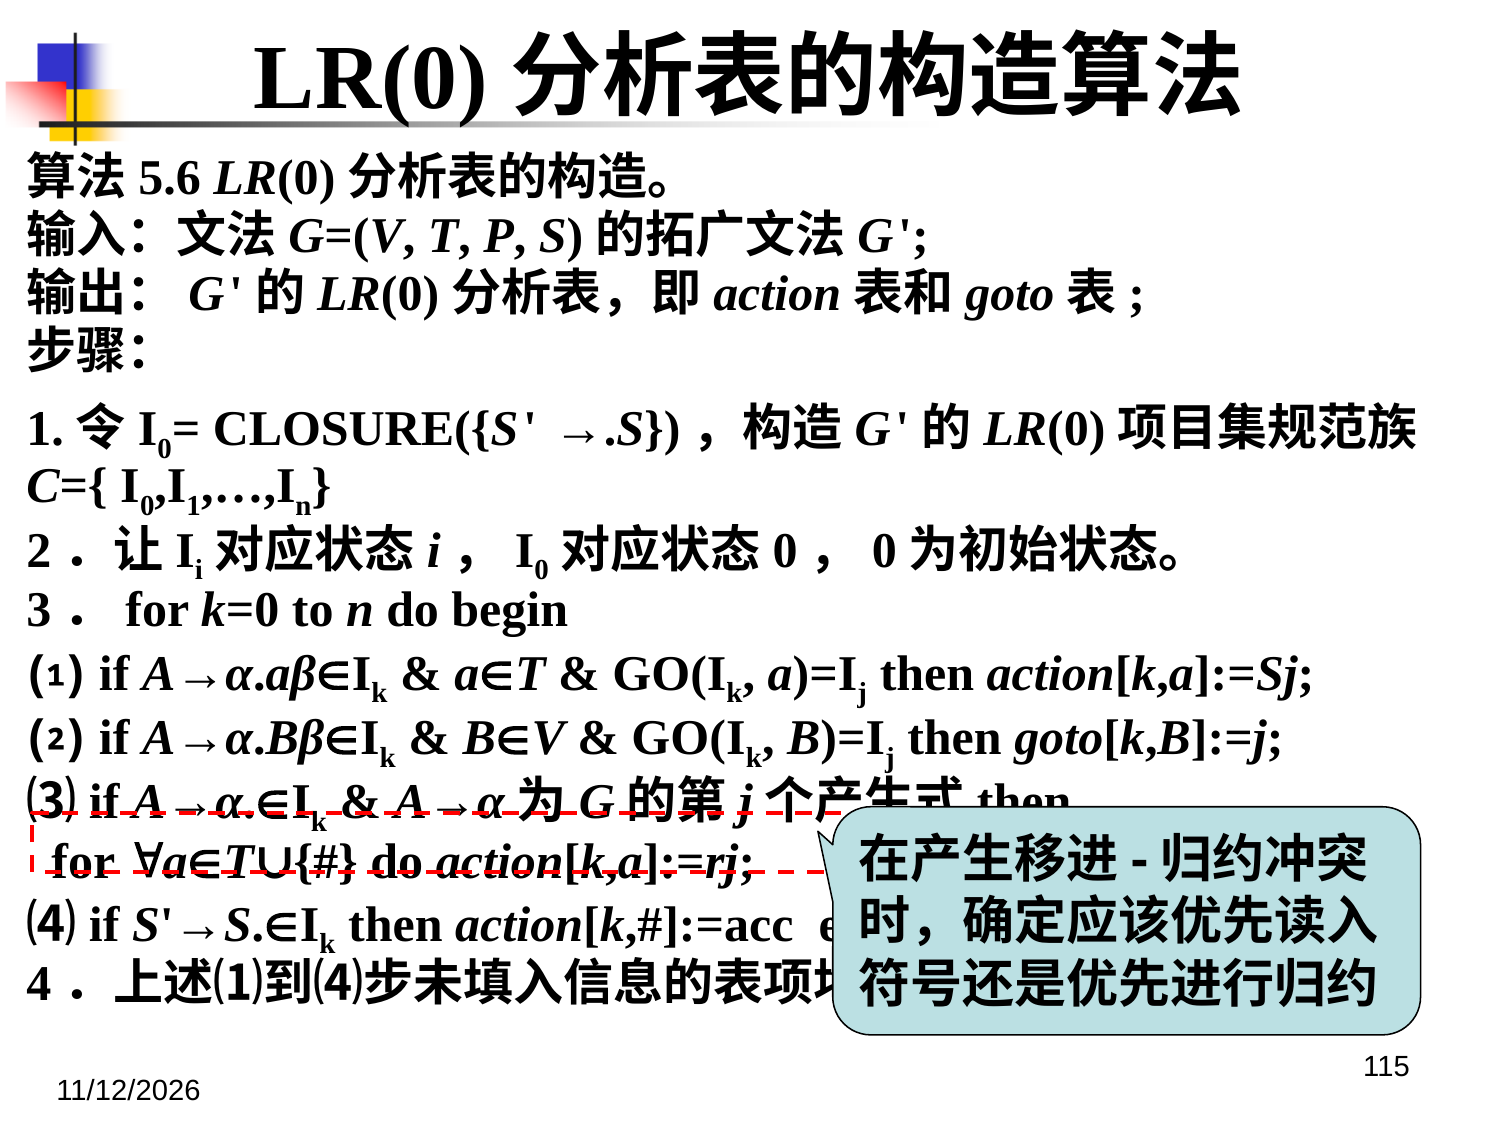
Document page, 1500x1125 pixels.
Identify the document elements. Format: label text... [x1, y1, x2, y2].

text_box 在产生移进-归约冲突时，确定应该优先读入符号还是优先进行归约 [817, 806, 1421, 1035]
text_box 算法5.6 LR(0)分析表的构造。 输入：文法G=(V, T, P, S)的拓广文法G '; 输出：G '的LR(0)分析表，即action表和goto表; 步骤： 1.令I0= CLOSURE({S ' →.S})，构造G '的LR(0)项目集规范族C={ I0,I1,…,In} 2．让Ii对应状态i，I0对应状态0，0为初始状态。 3．for k=0 to n do begin ⑴ if A→α.aβIk & aT & GO(Ik, a)=Ij then action[k,a]:=Sj; ⑵ if A→α.BβIk & BV & GO(Ik, B)=Ij then goto[k,B]:=j; ⑶ if A→α.Ik & A→α为G的第j个产生式then for aT∪{#} do action[k,a]:=rj; ⑷ if S'→S.Ik then action[k,#]:=acc end; 4．上述⑴到⑷步未填入信息的表项均置为error。 [11, 148, 1483, 1071]
slide_number 115 [1074, 1071, 1426, 1118]
text_box [32, 812, 849, 872]
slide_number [40, 1071, 325, 1125]
picture [0, 30, 940, 149]
text_box LR(0)分析表的构造算法 [206, 0, 1292, 143]
